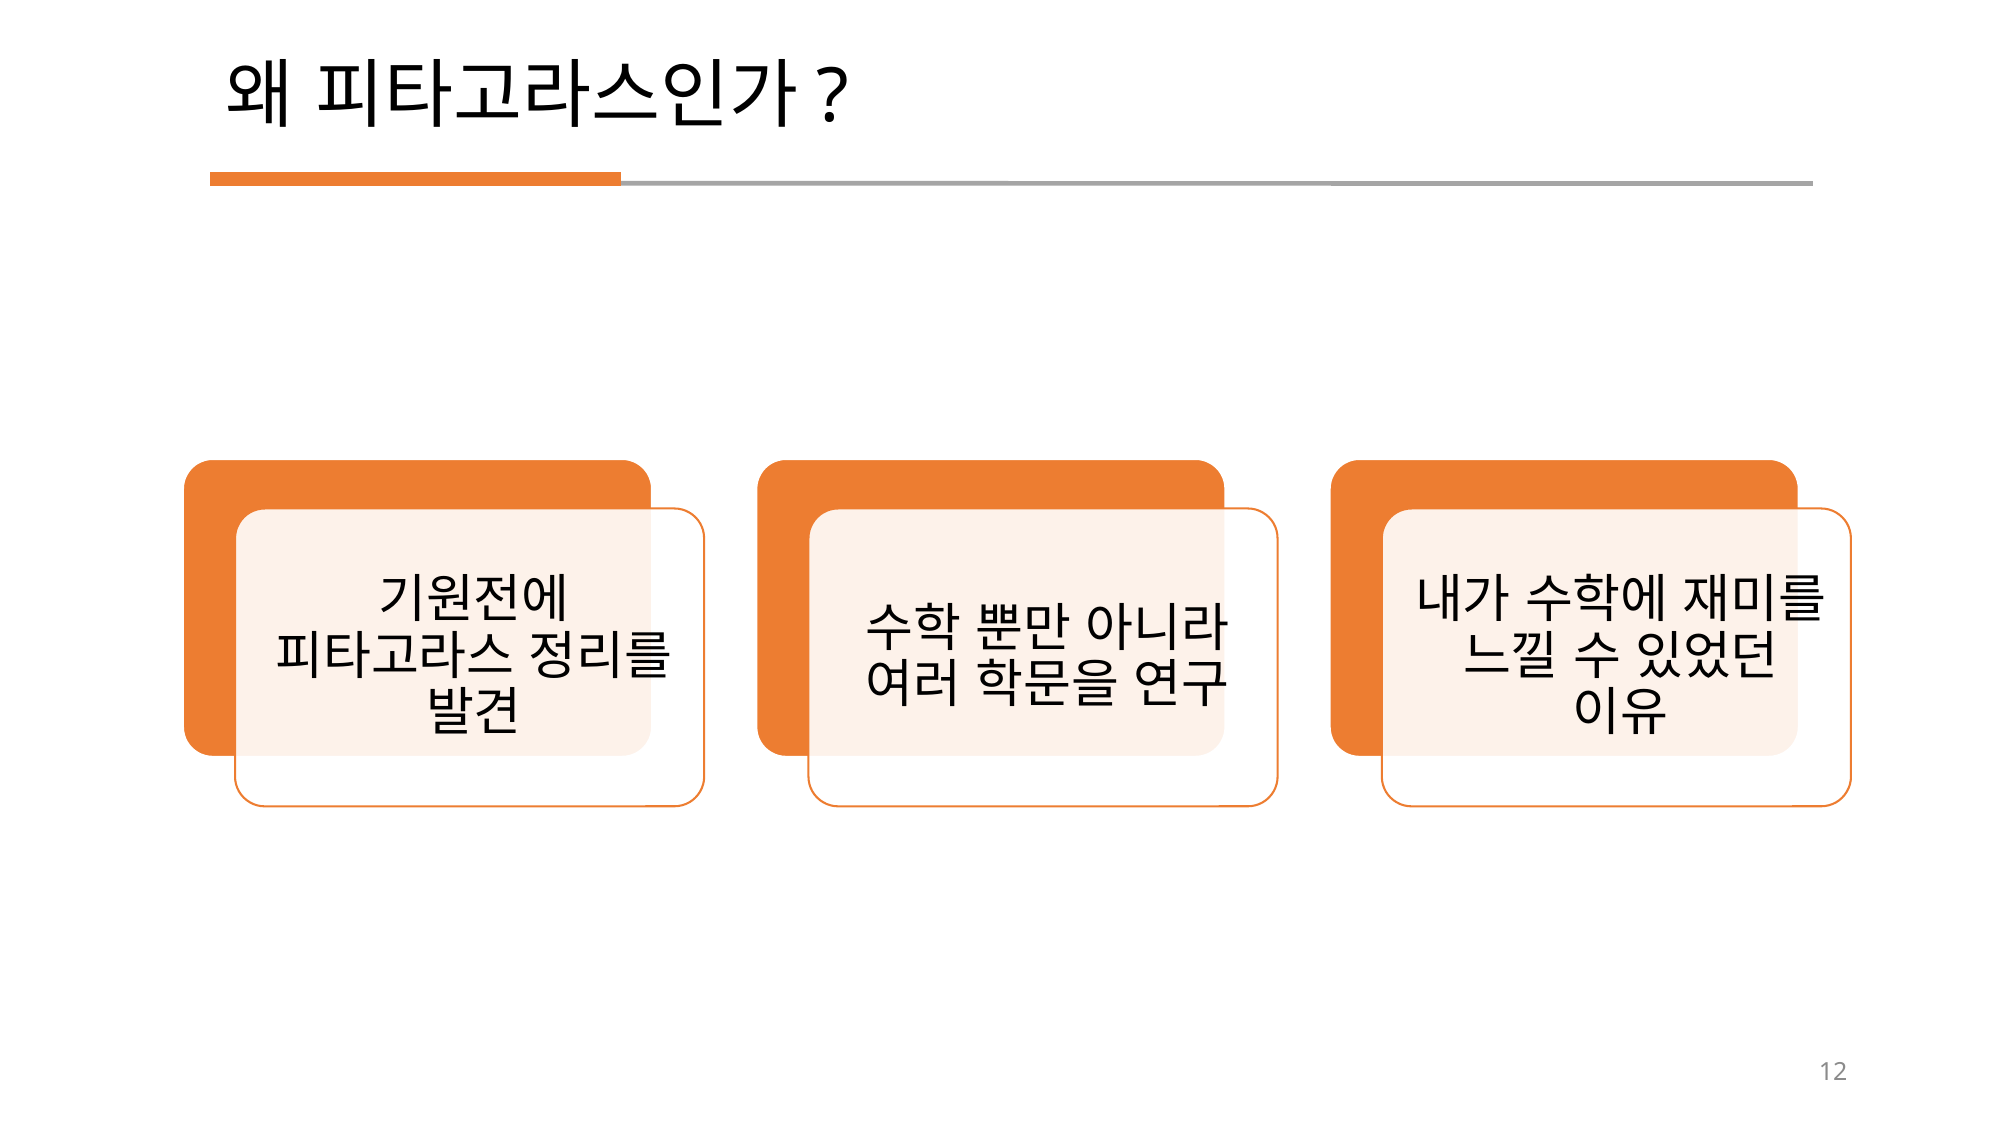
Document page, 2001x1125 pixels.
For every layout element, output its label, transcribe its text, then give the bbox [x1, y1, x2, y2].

title 왜 피타고라스인가? [210, 36, 836, 159]
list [182, 348, 1851, 917]
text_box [210, 173, 1813, 186]
slide_number 12 [1412, 1042, 1863, 1103]
